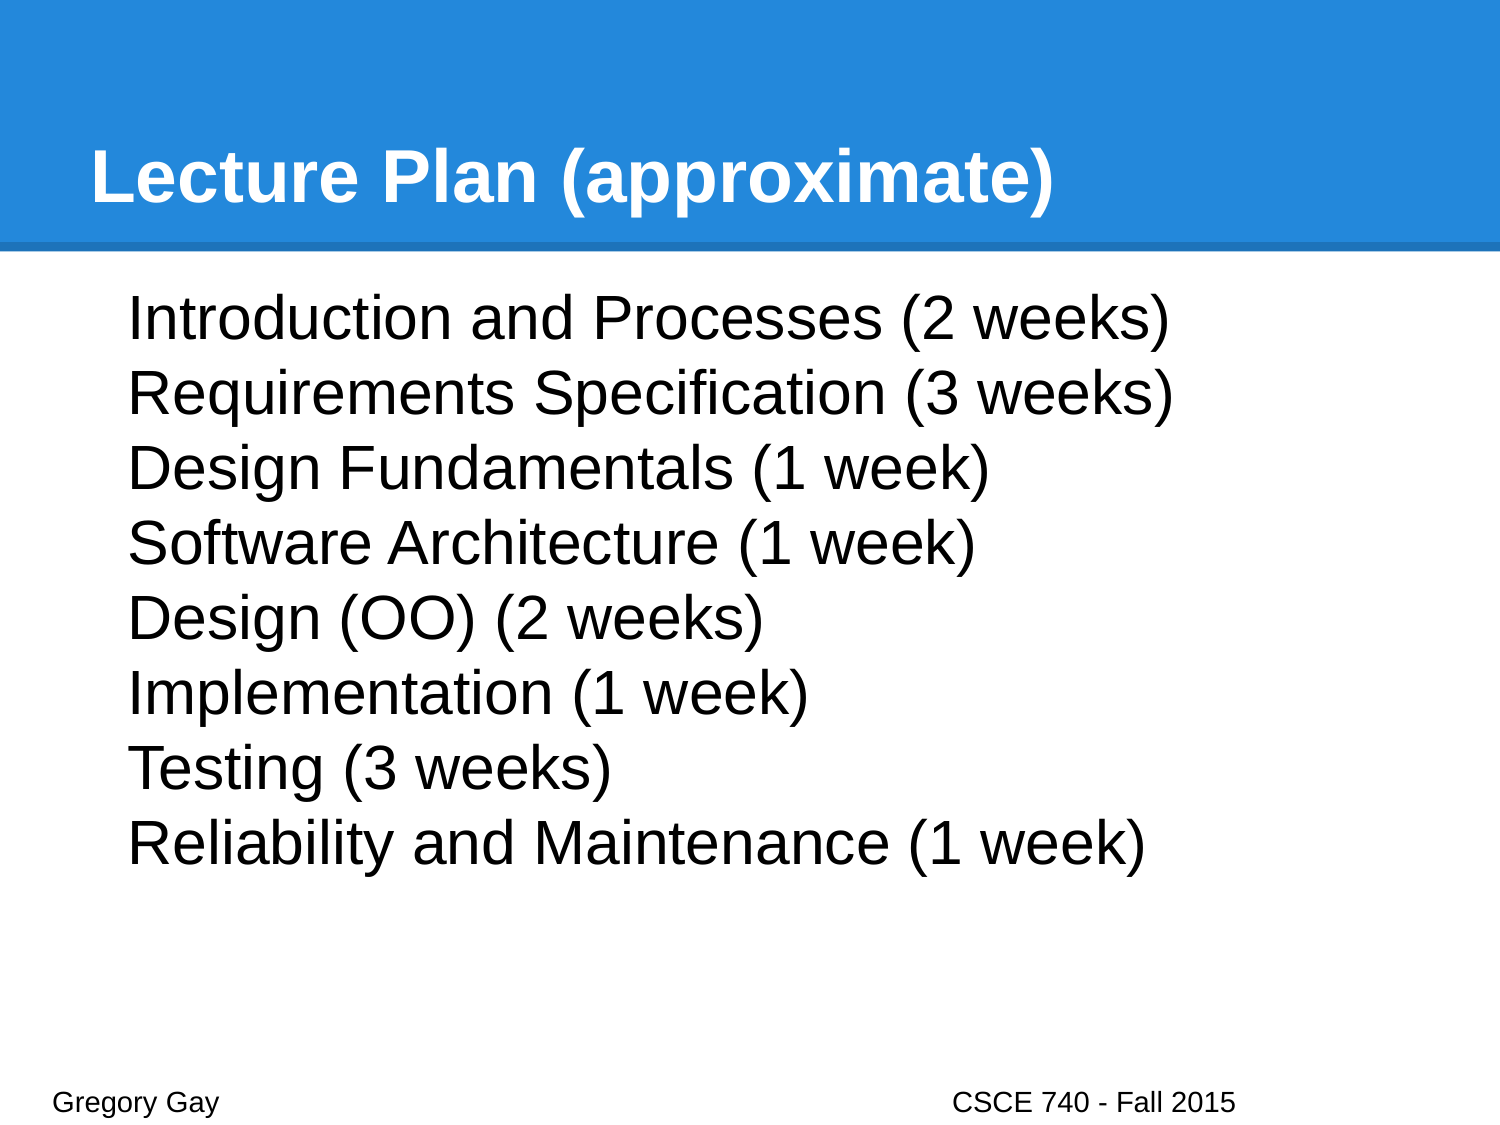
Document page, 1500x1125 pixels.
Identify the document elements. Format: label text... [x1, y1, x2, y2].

title Lecture Plan (approximate) [75, 45, 1425, 233]
text_box Gregory Gay CSCE 740 - Fall 2015 17 [37, 1068, 1463, 1114]
list Introduction and Processes (2 weeks) Requirements Specification (3 weeks) Design Fundamentals (1 week) Software Architecture (1 week) Design (OO) (2 weeks) Implementation (1 week) Testing (3 weeks) Reliability and Maintenance (1 week) [75, 262, 1413, 1068]
